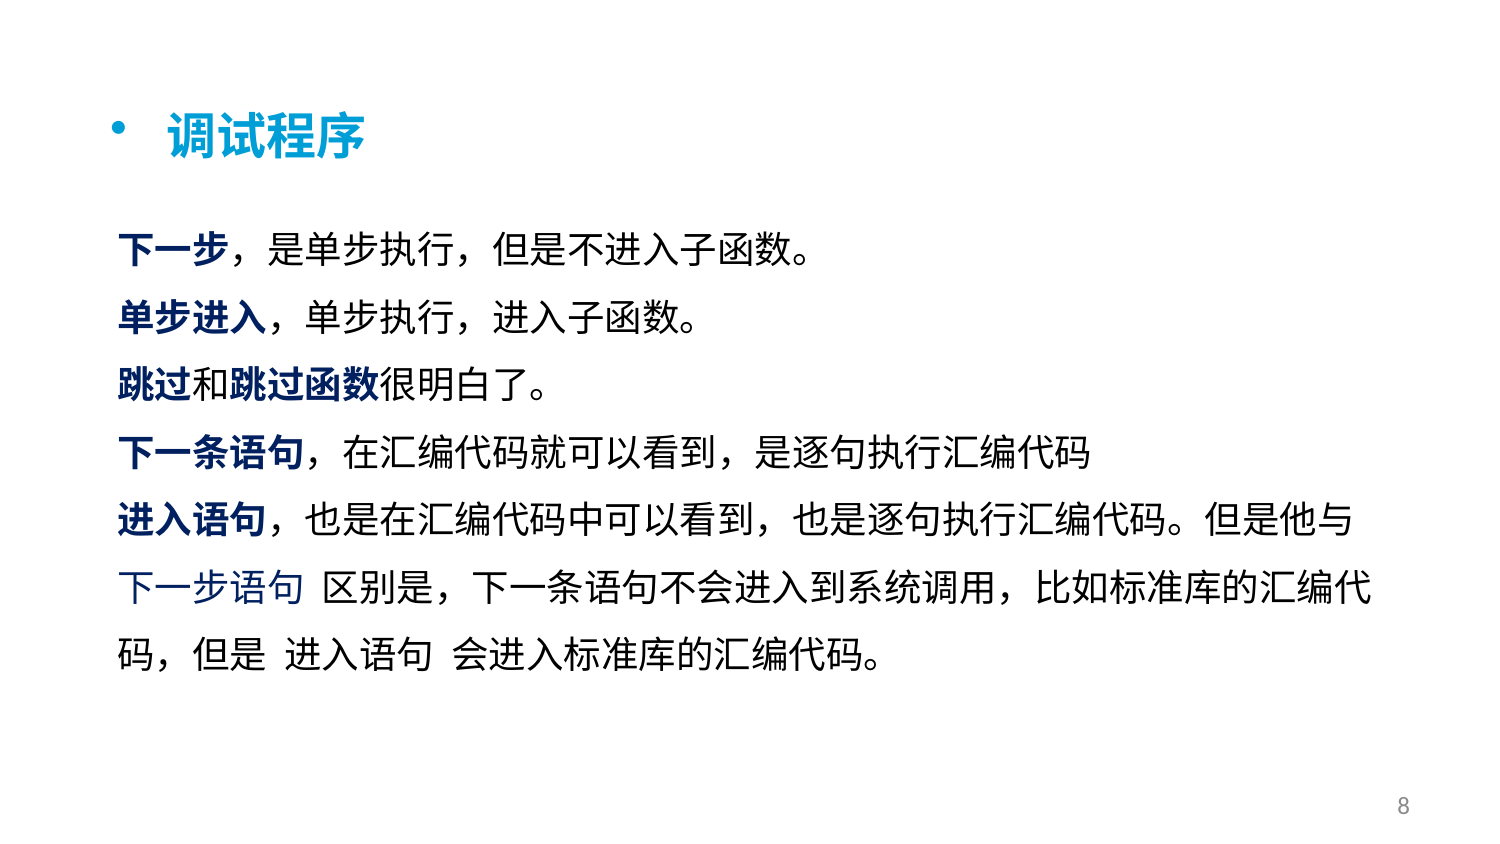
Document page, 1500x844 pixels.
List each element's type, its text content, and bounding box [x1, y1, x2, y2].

text_box 下一步，是单步执行，但是不进入子函数。 单步进入，单步执行，进入子函数。 跳过和跳过函数很明白了。 下一条语句，在汇编代码就可以看到，是逐句执行汇编代码 进入语句，也是在汇编代码中可以看到，也是逐句执行汇编代码。但是他与 下一步语句 区别是，下一条语句不会进入到系统调用，比如标准库的汇编代码，但是 进入语句 会进入标准库的汇编代码。 [102, 196, 1400, 684]
slide_number 8 [1074, 782, 1425, 827]
text_box 调试程序 [95, 66, 382, 172]
